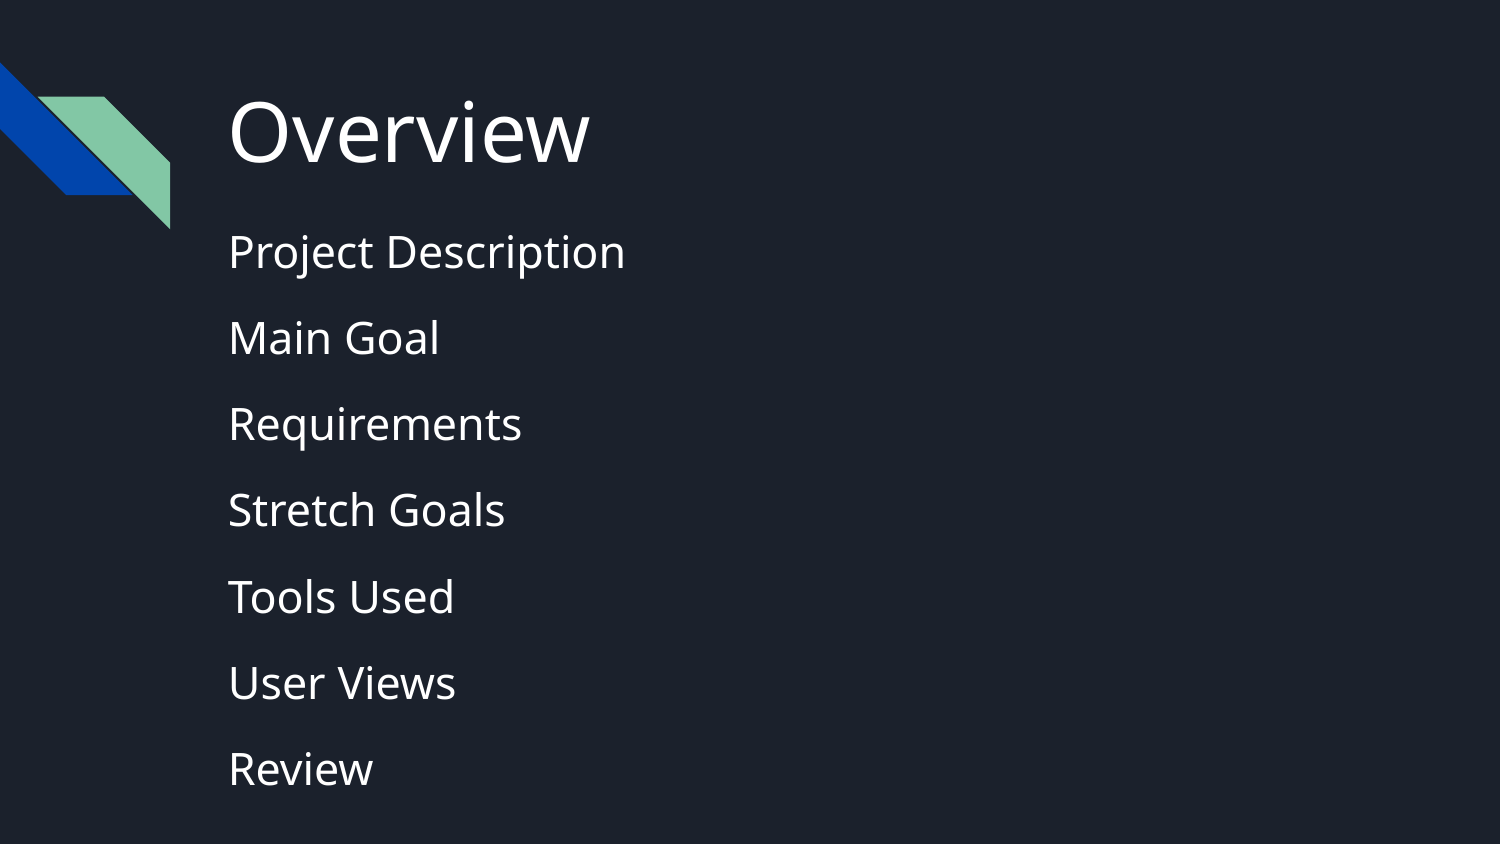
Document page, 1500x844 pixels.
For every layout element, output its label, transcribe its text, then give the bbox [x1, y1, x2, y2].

title Overview [212, 64, 1368, 200]
list Project Description Main Goal Requirements Stretch Goals Tools Used User Views Review [212, 200, 1368, 810]
